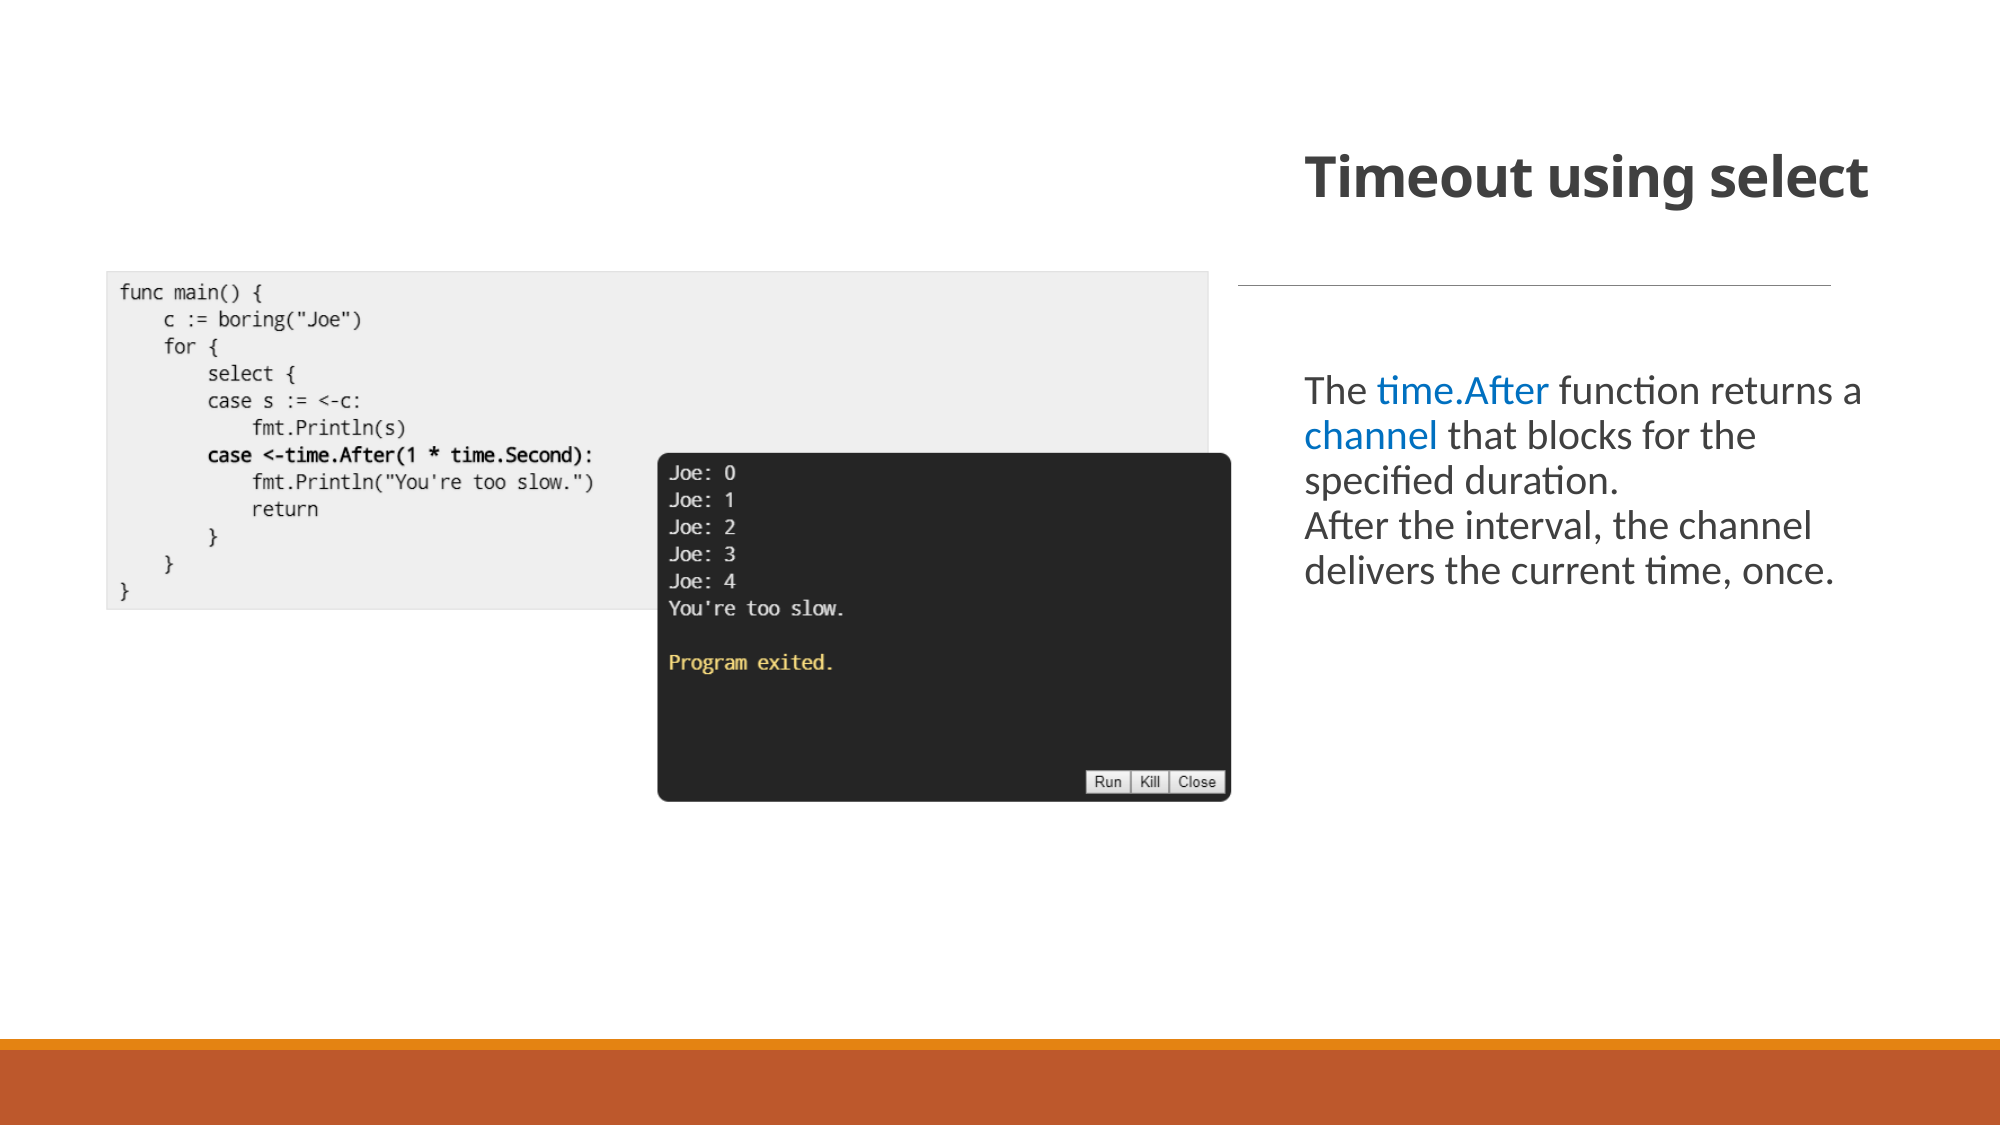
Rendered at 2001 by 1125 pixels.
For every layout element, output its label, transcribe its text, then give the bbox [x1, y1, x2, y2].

title Timeout using select [1289, 104, 1895, 343]
list The time.After function returns a channel that blocks for the specified duration. After the interval, the channel delivers the current time, once. [1289, 360, 1895, 963]
picture [103, 269, 1238, 813]
